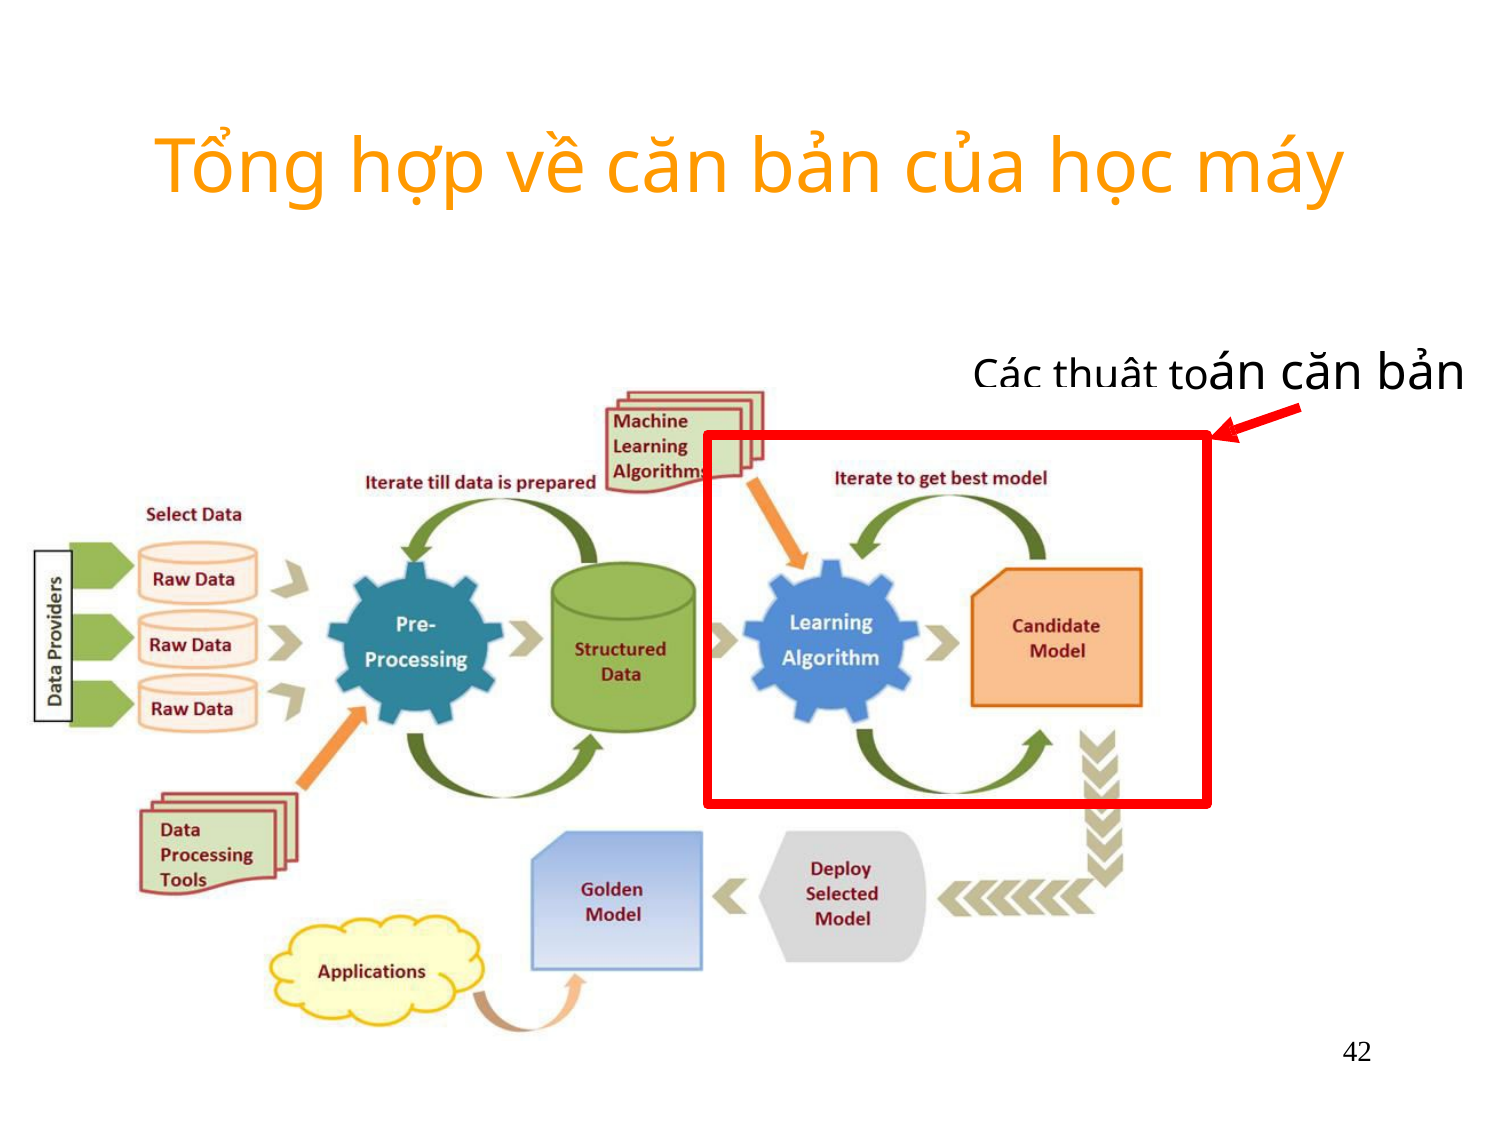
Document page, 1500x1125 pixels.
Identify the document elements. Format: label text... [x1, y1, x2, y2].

slide_number 42 [1074, 1025, 1388, 1100]
list Các thuật toán căn bản [957, 331, 1483, 388]
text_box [26, 387, 1302, 1042]
title Tổng hợp về căn bản của học máy [112, 99, 1388, 225]
